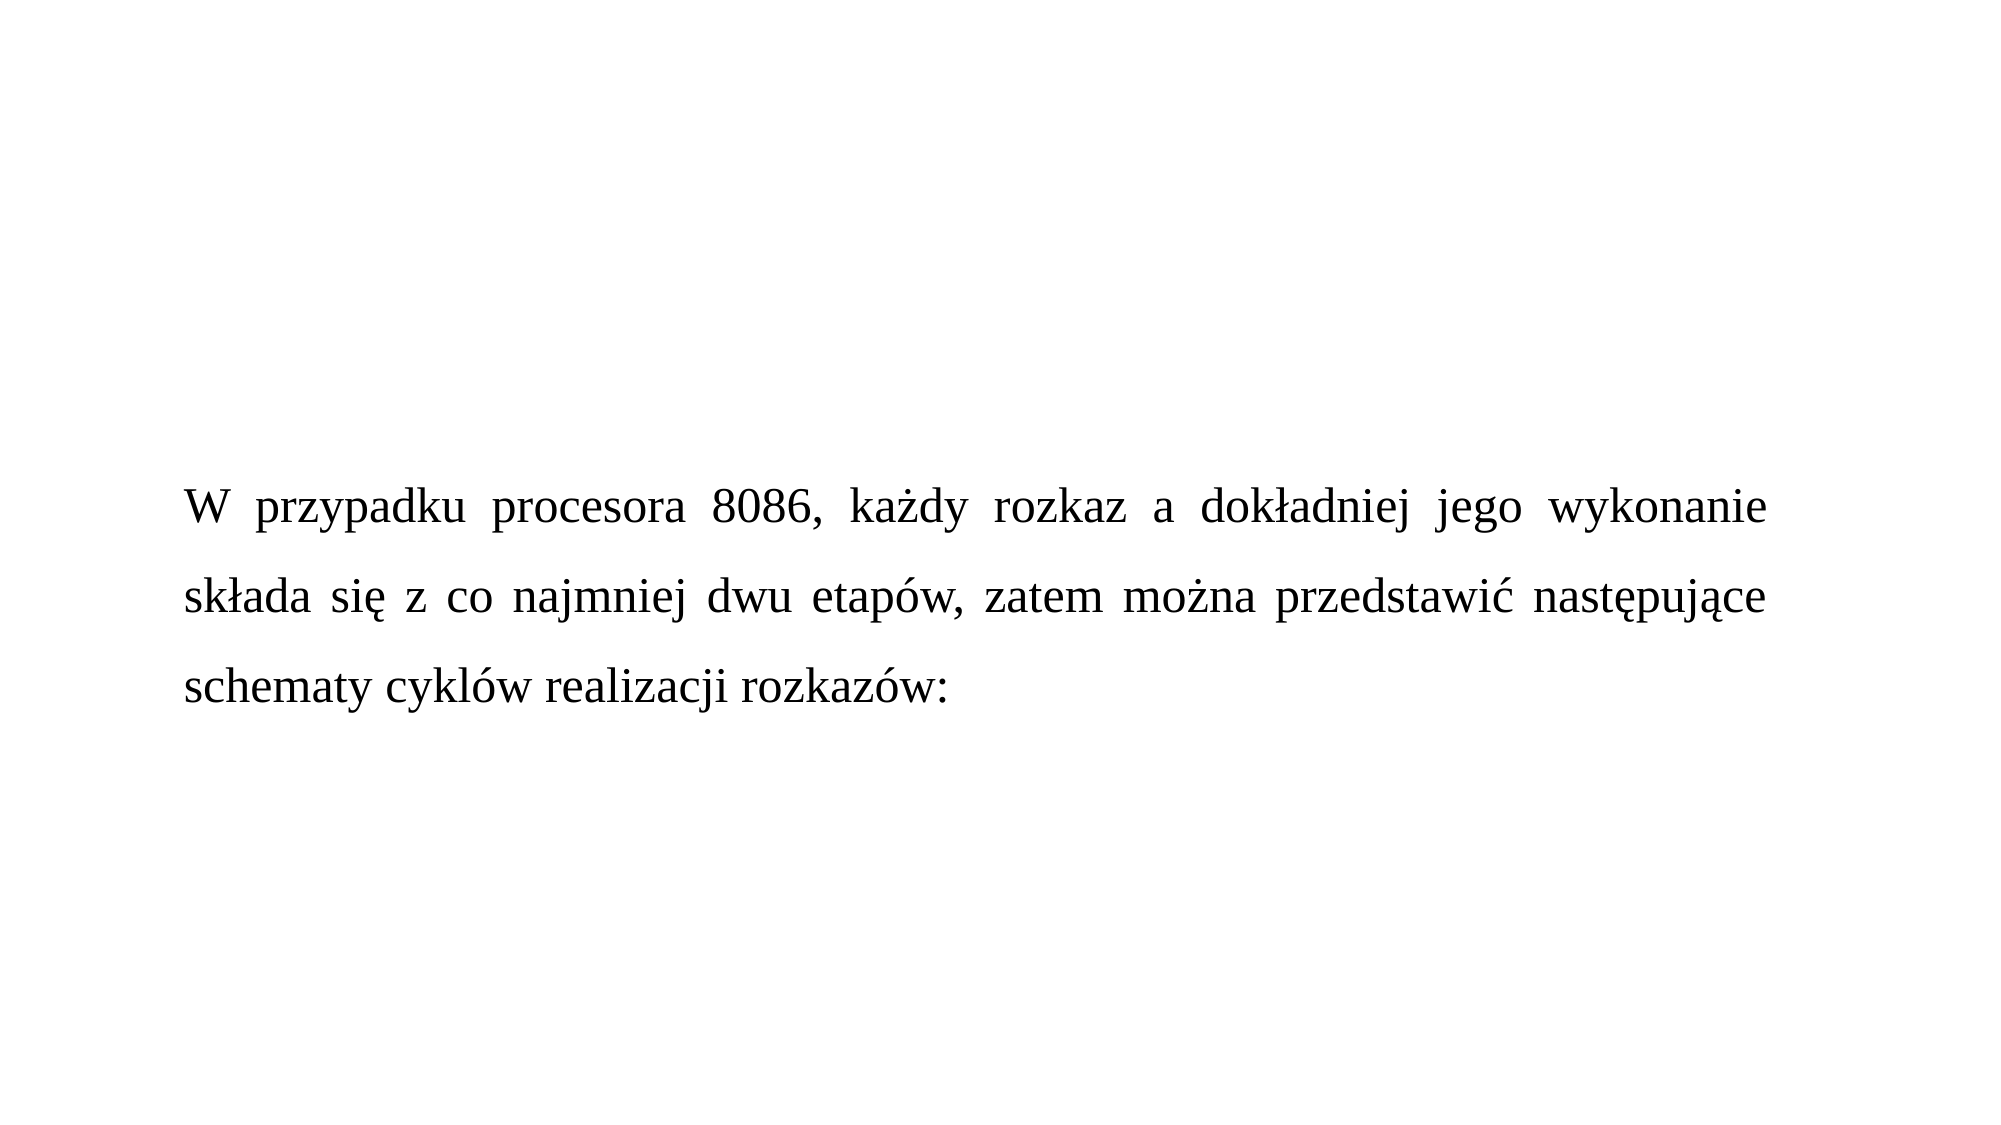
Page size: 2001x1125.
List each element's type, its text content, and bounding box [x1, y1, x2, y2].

text_box W przypadku procesora 8086, każdy rozkaz a dokładniej jego wykonanie składa się z co najmniej dwu etapów, zatem można przedstawić następujące schematy cyklów realizacji rozkazów: [168, 435, 1783, 720]
